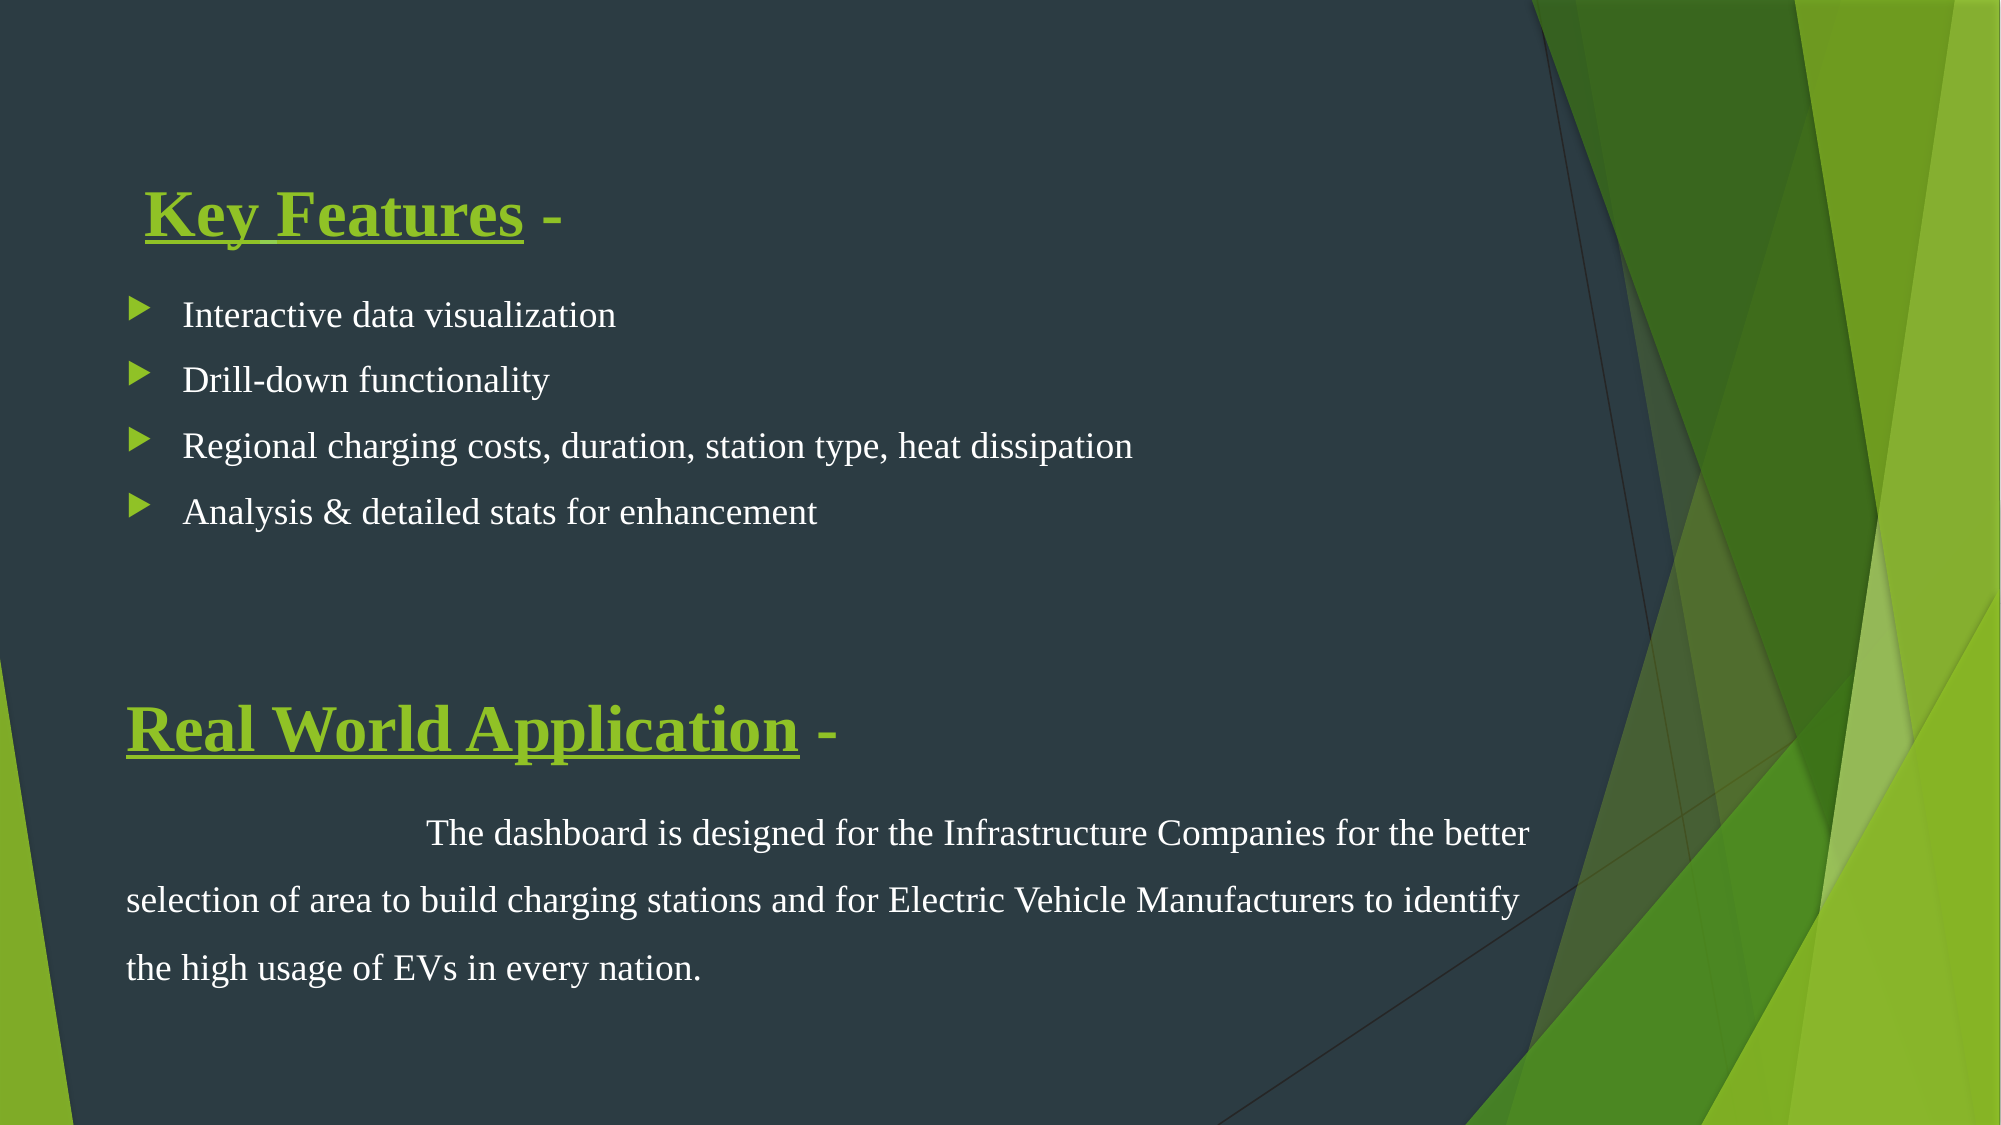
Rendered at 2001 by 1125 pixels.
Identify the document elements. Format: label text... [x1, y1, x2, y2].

list Interactive data visualization Drill-down functionality Regional charging costs, duration, station type, heat dissipation Analysis & detailed stats for enhancement Real World Application - The dashboard is designed for the Infrastructure Companies for the better selection of area to build charging stations and for Electric Vehicle Manufacturers to identify the high usage of EVs in every nation. [111, 281, 1568, 1045]
title Key Features - [111, 154, 1522, 281]
